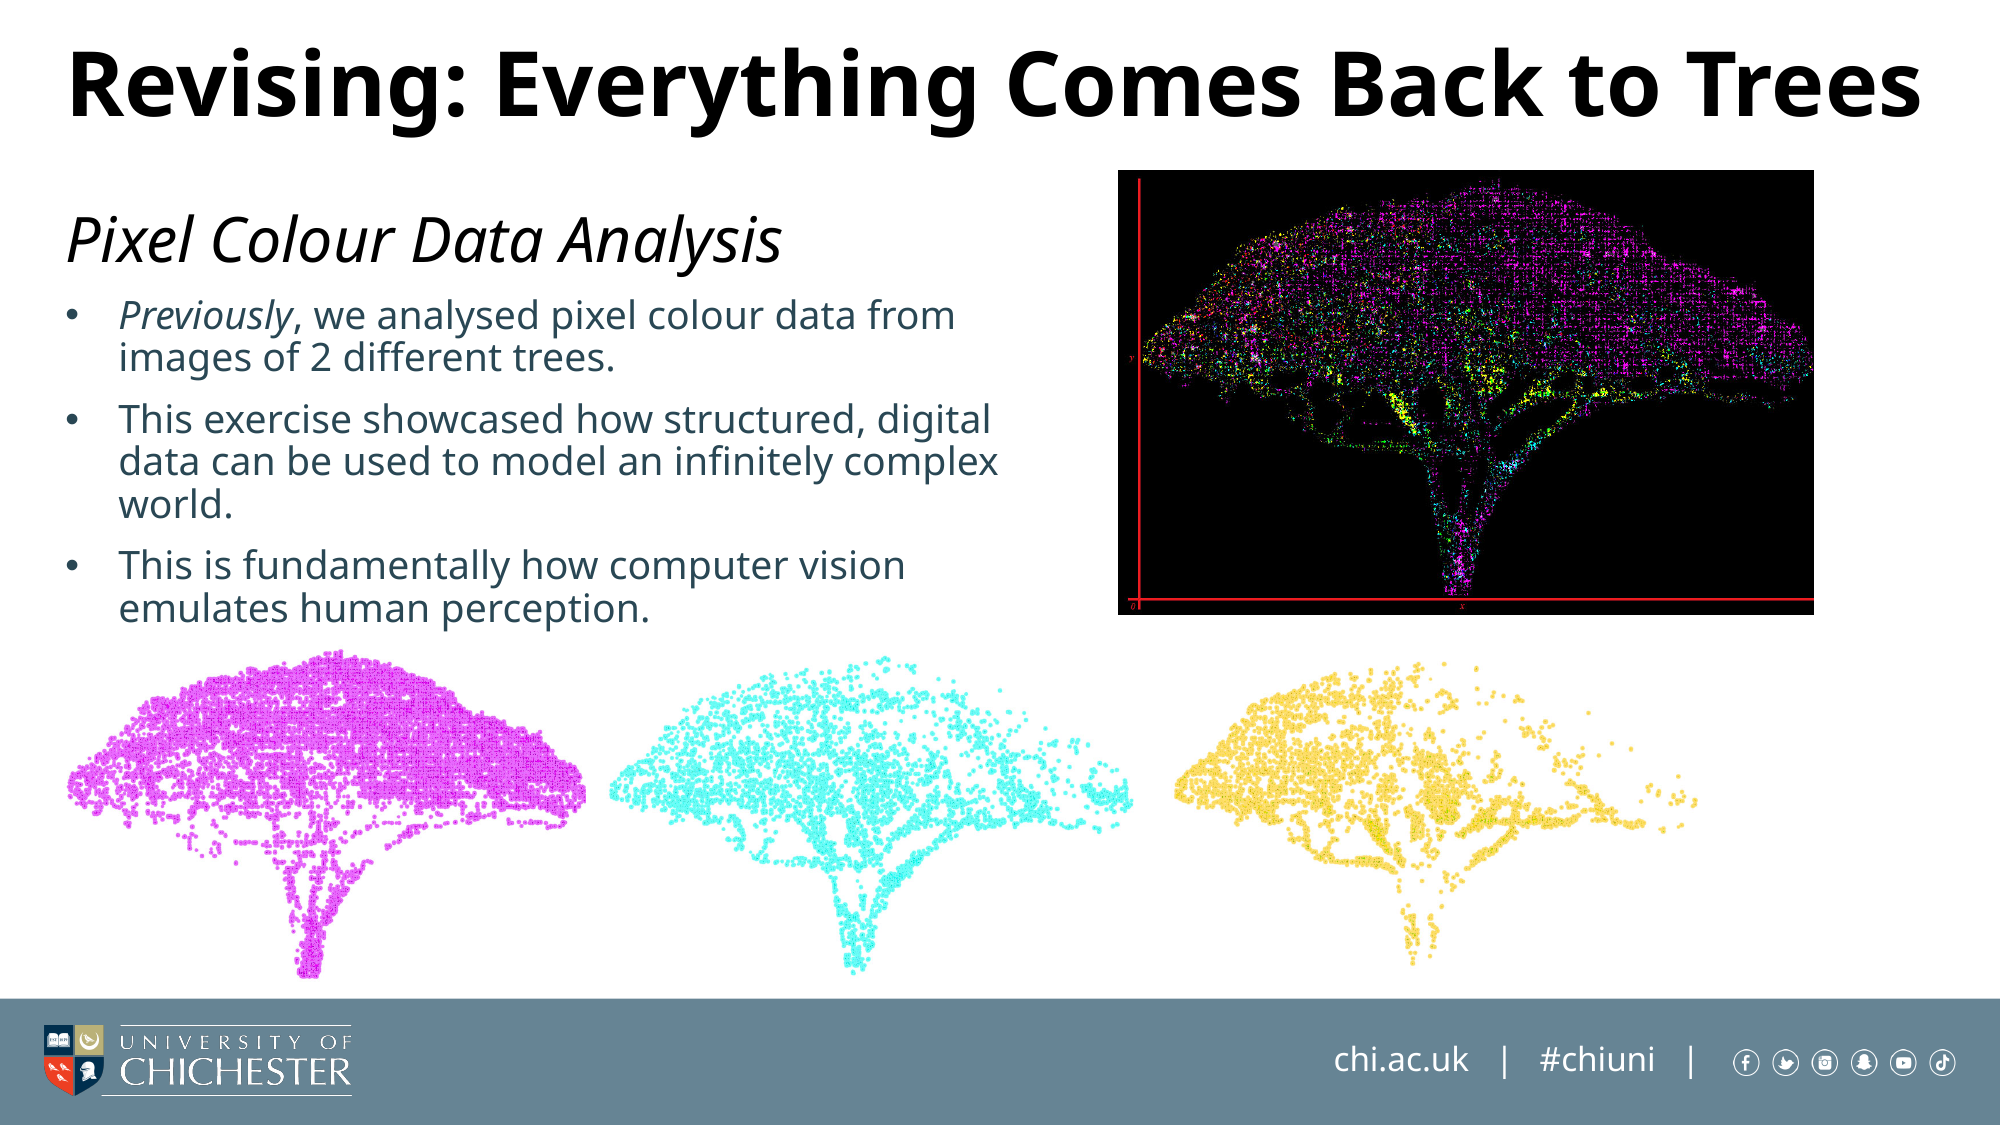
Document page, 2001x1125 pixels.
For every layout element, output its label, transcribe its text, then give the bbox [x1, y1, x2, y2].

picture [44, 645, 586, 992]
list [1118, 170, 1814, 615]
picture [1733, 1049, 1956, 1076]
title Revising: Everything Comes Back to Trees [50, 31, 2000, 167]
picture [592, 646, 1134, 993]
list Pixel Colour Data Analysis Previously, we analysed pixel colour data from images of 2 different trees. This exercise showcased how structured, digital data can be used to model an infinitely complex world. This is fundamentally how computer vision emulates human perception. [50, 200, 1029, 643]
picture [44, 1025, 352, 1096]
picture [1156, 647, 1698, 993]
